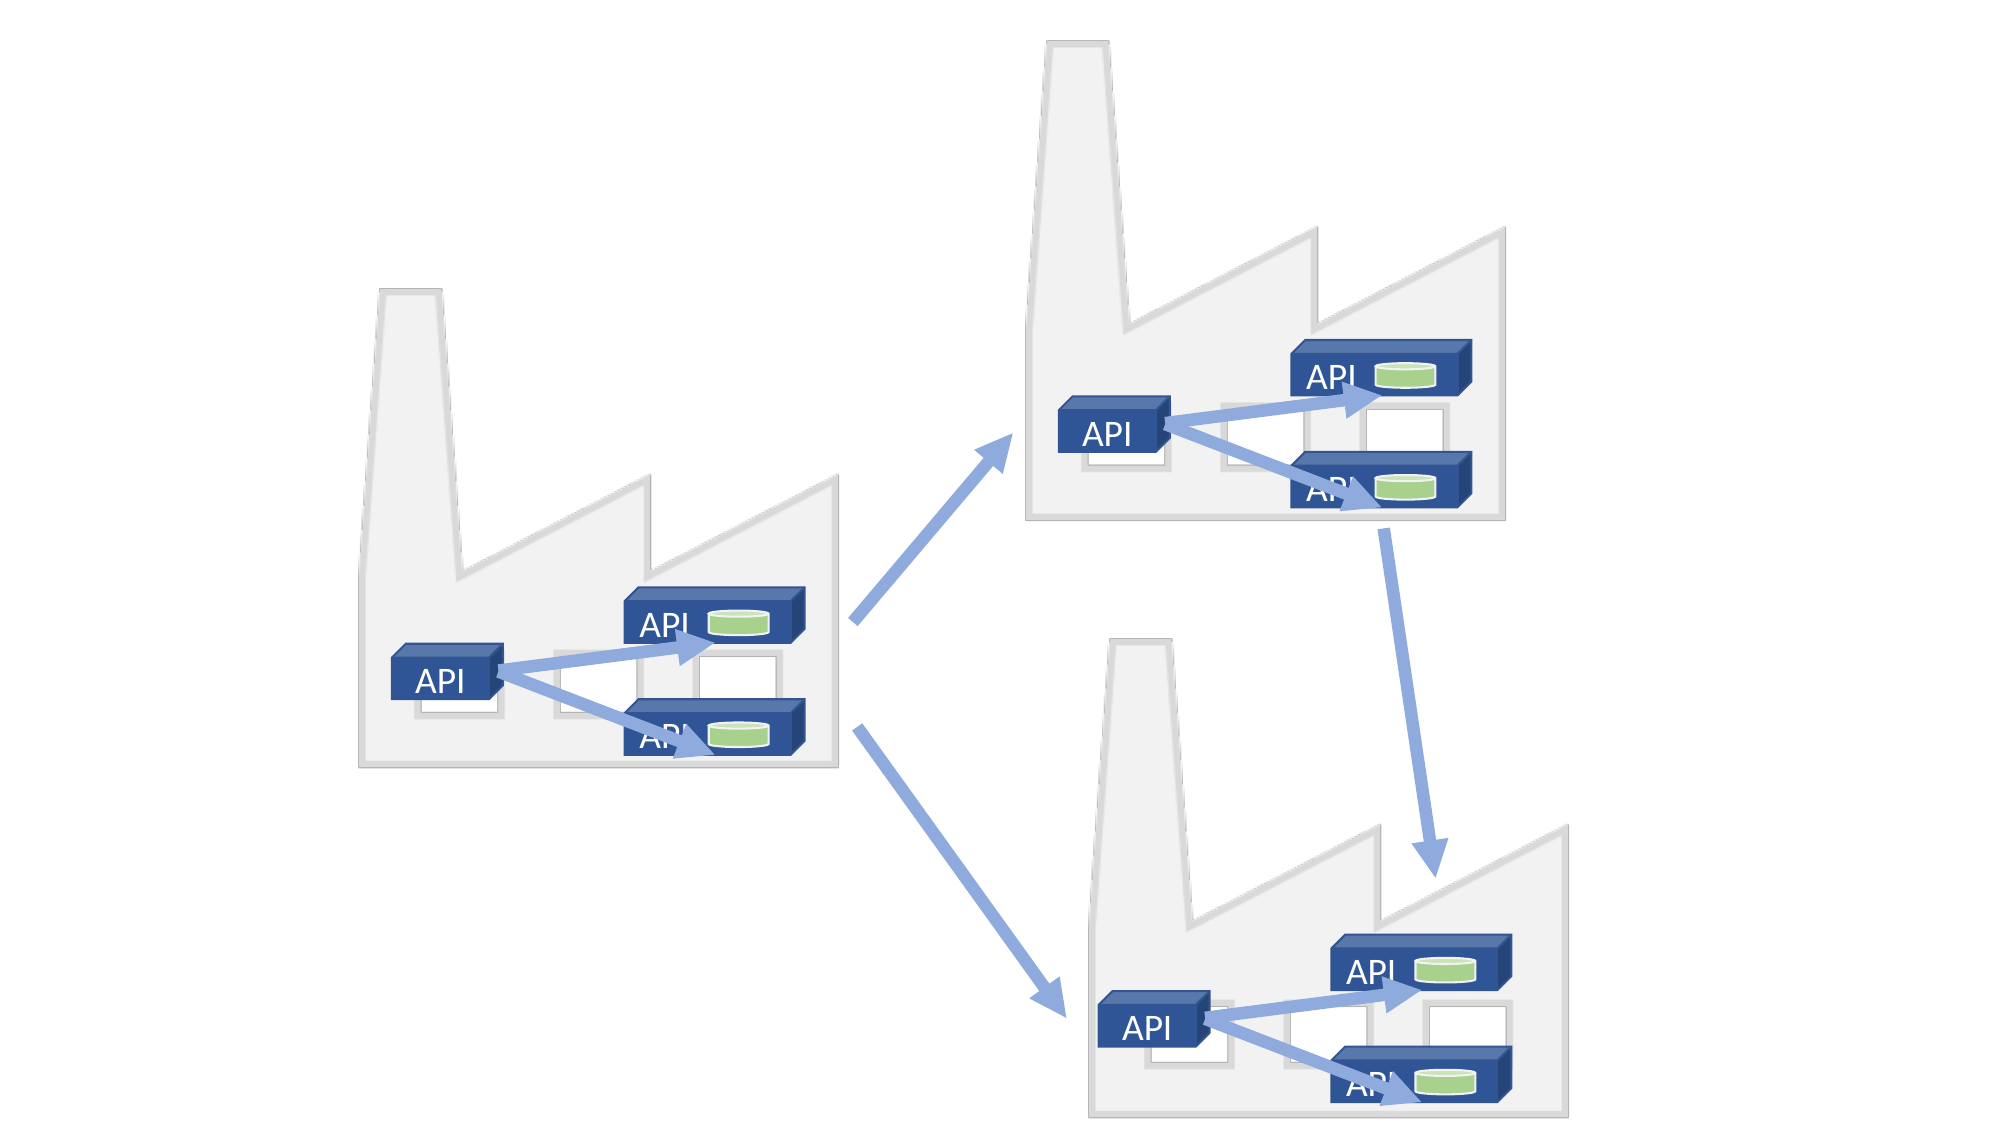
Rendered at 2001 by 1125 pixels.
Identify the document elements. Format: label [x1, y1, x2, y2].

text_box [1205, 969, 1332, 1018]
text_box [857, 726, 995, 1018]
picture [265, 0, 1663, 1125]
text_box [1291, 339, 1472, 396]
text_box [624, 587, 805, 643]
text_box [624, 699, 805, 755]
text_box [852, 433, 995, 623]
text_box [1383, 528, 1436, 878]
text_box [1291, 451, 1472, 508]
text_box [498, 671, 625, 734]
text_box [1331, 934, 1512, 991]
text_box [1331, 1046, 1512, 1103]
text_box [1165, 374, 1292, 424]
text_box [1205, 1018, 1332, 1082]
text_box [498, 621, 625, 671]
text_box [1165, 424, 1292, 487]
